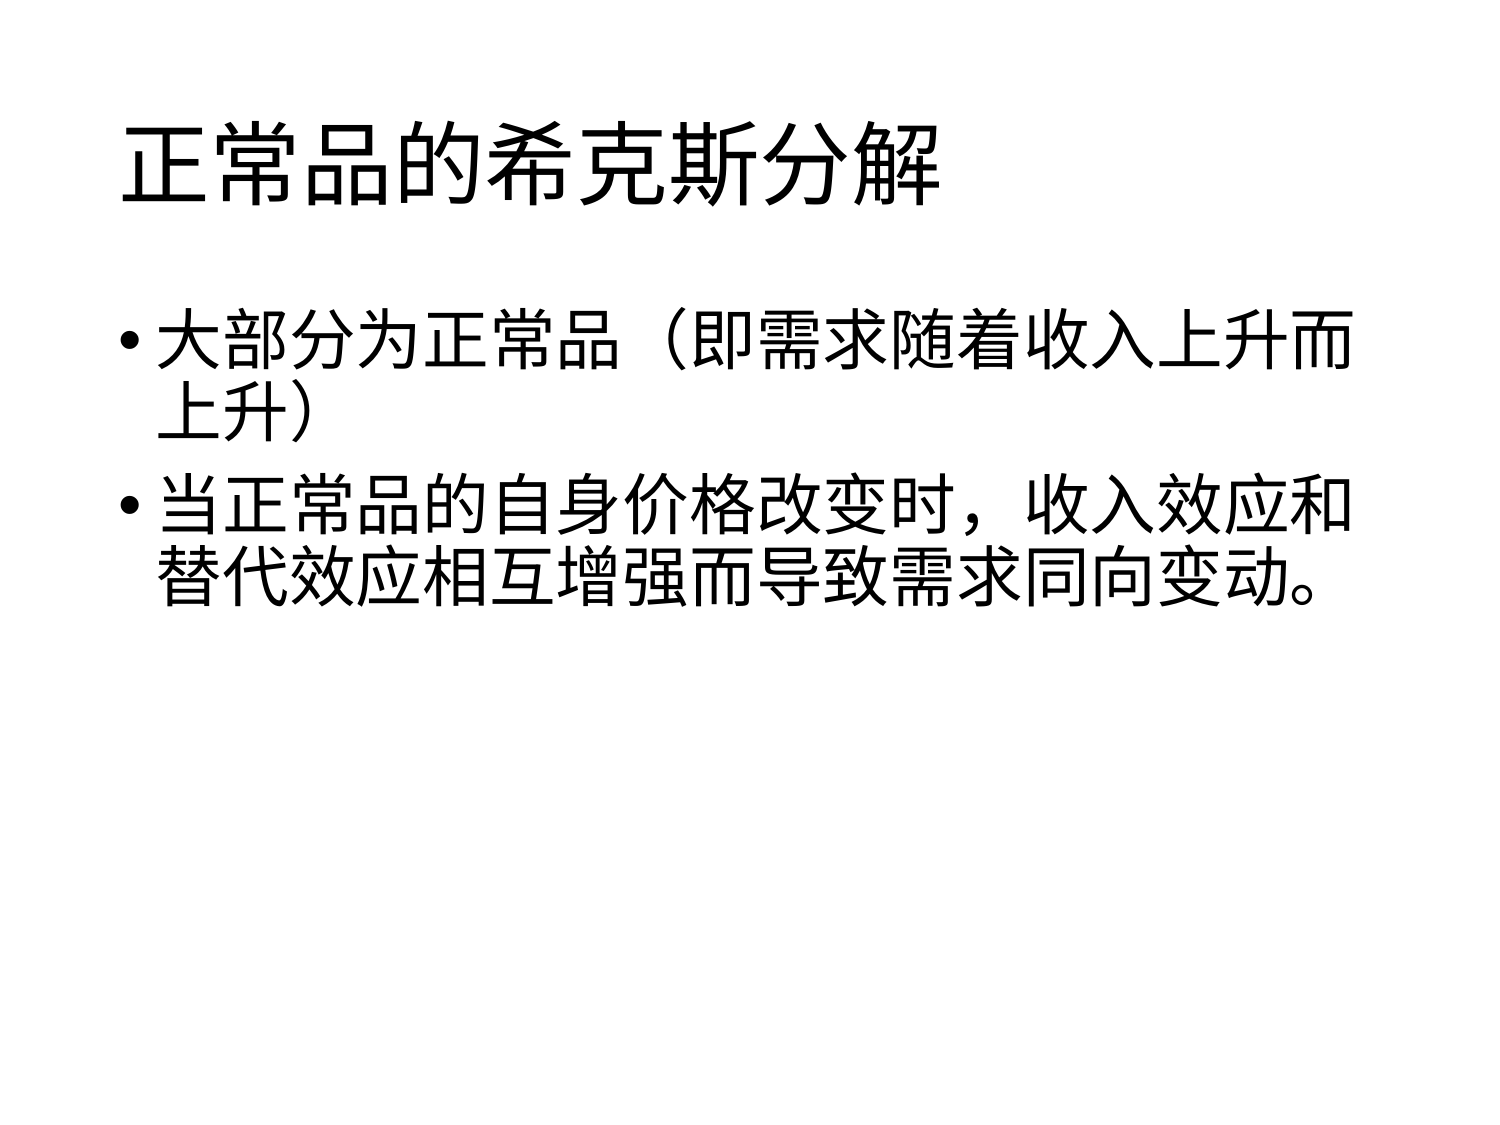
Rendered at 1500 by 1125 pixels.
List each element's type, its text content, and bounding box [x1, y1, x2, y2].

list 大部分为正常品（即需求随着收入上升而上升） 当正常品的自身价格改变时，收入效应和替代效应相互增强而导致需求同向变动。 [103, 299, 1397, 1014]
title 正常品的希克斯分解 [103, 59, 1397, 278]
